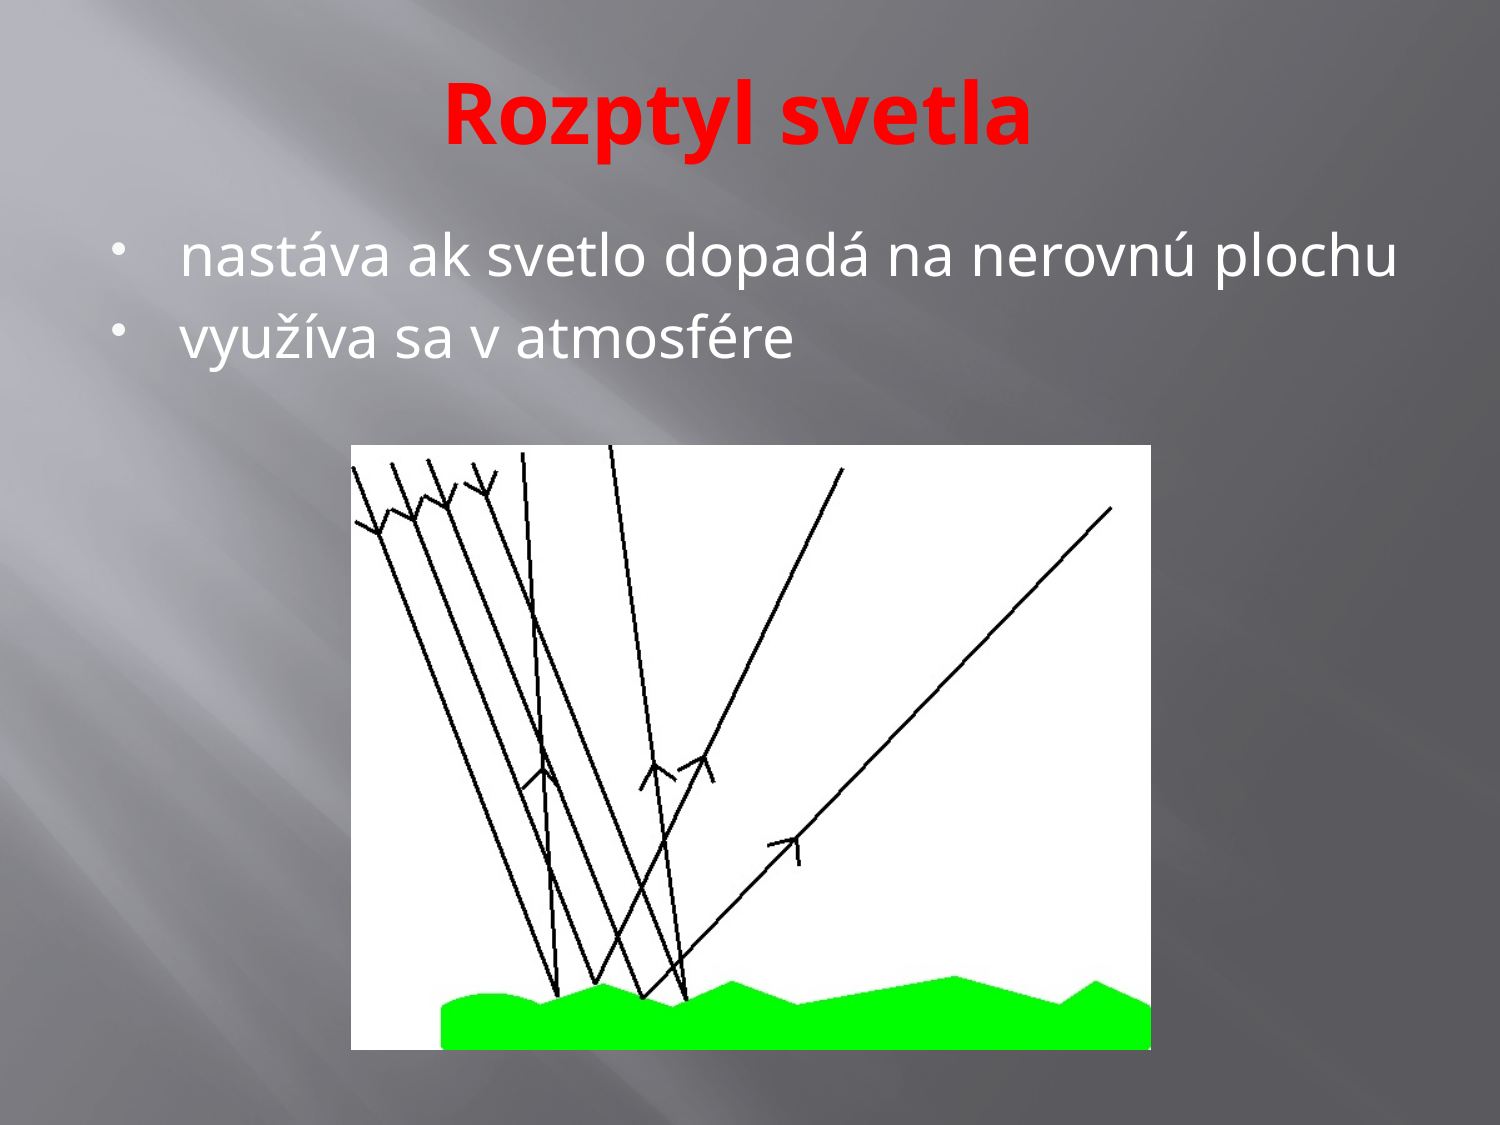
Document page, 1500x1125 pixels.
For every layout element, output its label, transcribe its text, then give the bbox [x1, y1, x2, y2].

list nastáva ak svetlo dopadá na nerovnú plochu využíva sa v atmosfére [75, 210, 1425, 1005]
picture [351, 445, 1151, 1050]
title Rozptyl svetla [75, 45, 1425, 176]
